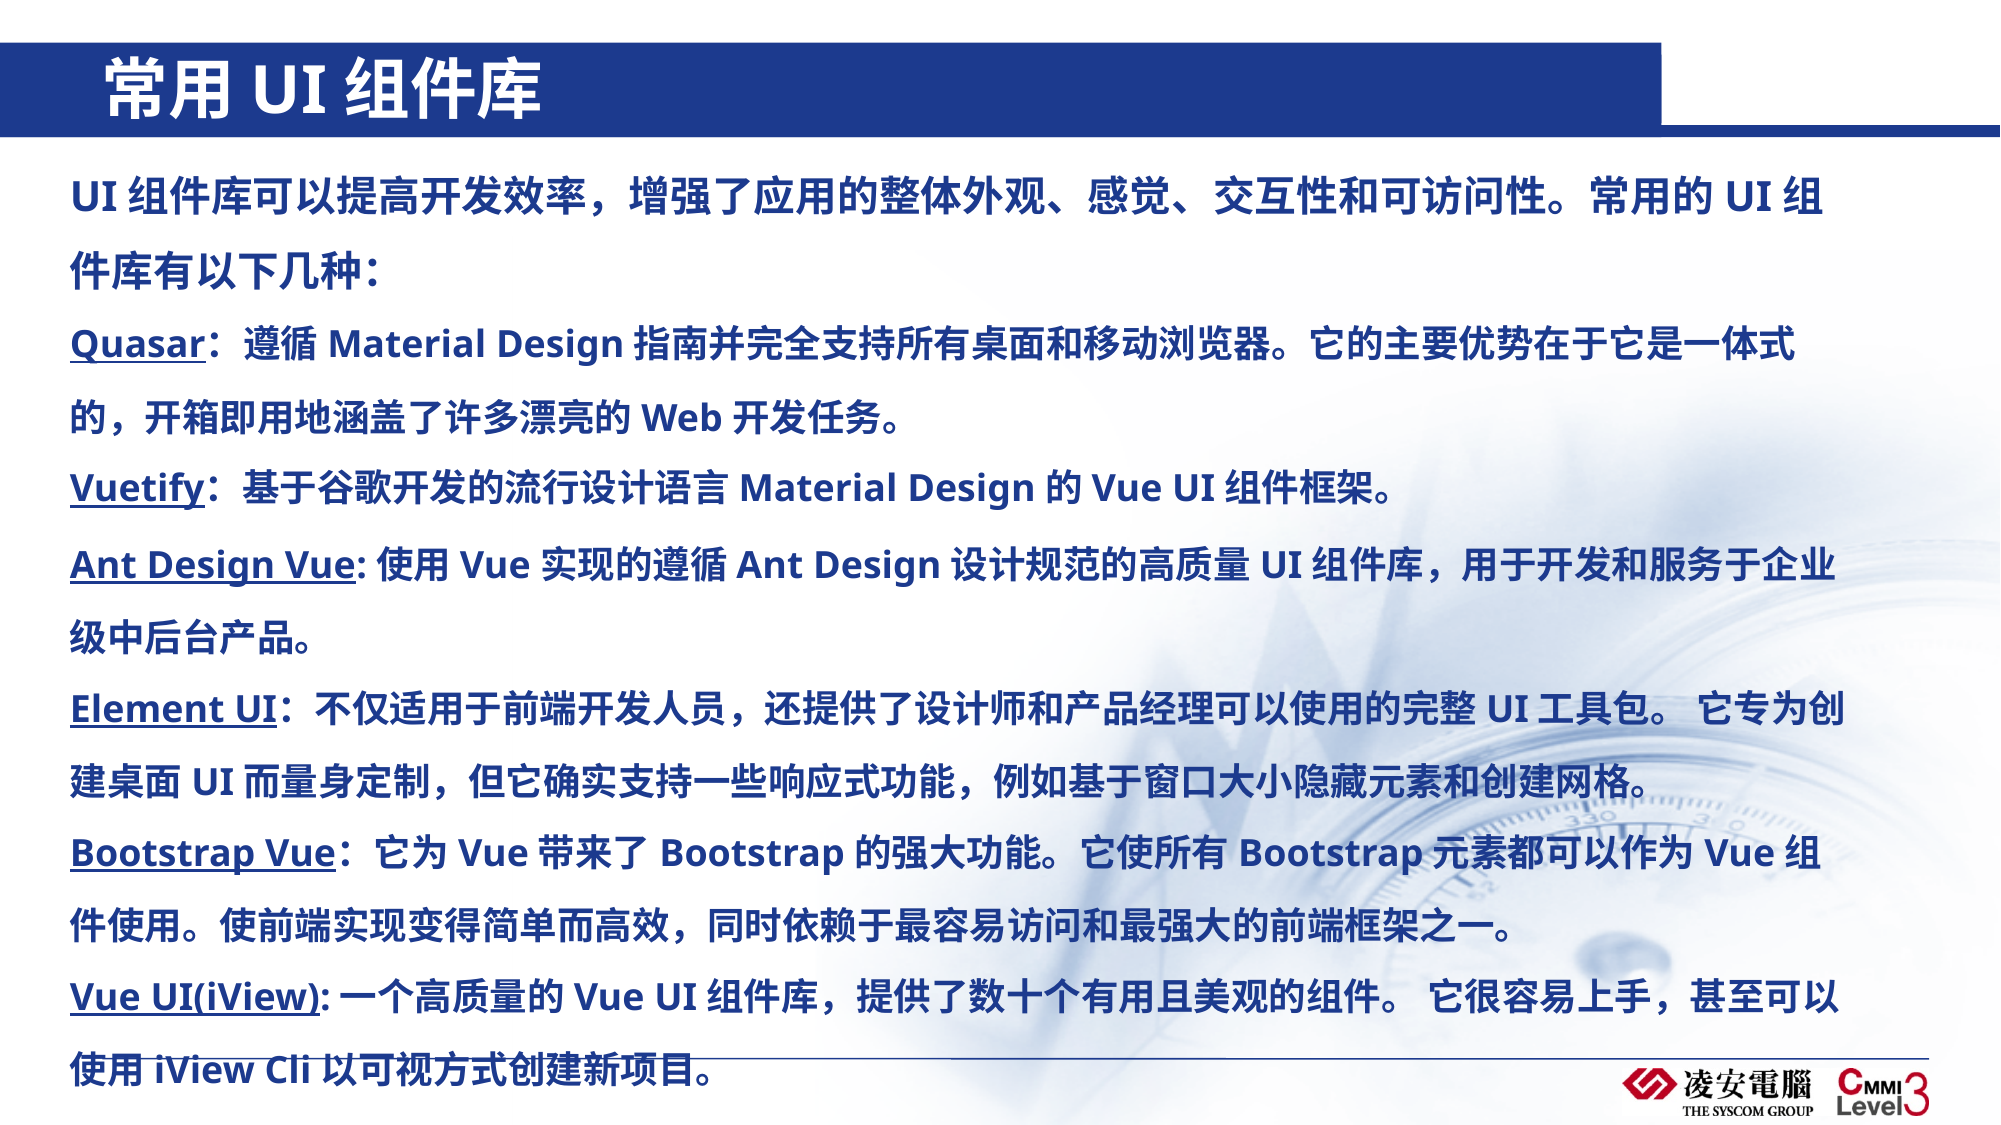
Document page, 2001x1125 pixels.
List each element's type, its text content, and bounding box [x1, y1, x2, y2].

text_box UI组件库可以提高开发效率，增强了应用的整体外观、感觉、交互性和可访问性。常用的UI组件库有以下几种： Quasar：遵循Material Design指南并完全支持所有桌面和移动浏览器。它的主要优势在于它是一体式的，开箱即用地涵盖了许多漂亮的Web开发任务。 Vuetify：基于谷歌开发的流行设计语言Material Design的Vue UI组件框架。 Ant Design Vue:使用Vue实现的遵循Ant Design设计规范的高质量UI组件库，用于开发和服务于企业级中后台产品。 Element UI：不仅适用于前端开发人员，还提供了设计师和产品经理可以使用的完整UI工具包。 它专为创建桌面UI而量身定制，但它确实支持一些响应式功能，例如基于窗口大小隐藏元素和创建网格。 Bootstrap Vue：它为Vue带来了Bootstrap的强大功能。它使所有Bootstrap元素都可以作为Vue组件使用。使前端实现变得简单而高效，同时依赖于最容易访问和最强大的前端框架之一。 Vue UI(iView):一个高质量的Vue UI组件库，提供了数十个有用且美观的组件。 它很容易上手，甚至可以使用iView Cli以可视方式创建新项目。 [55, 137, 1875, 1099]
picture [511, 236, 2000, 1125]
title 常用UI组件库 [86, 37, 1505, 137]
